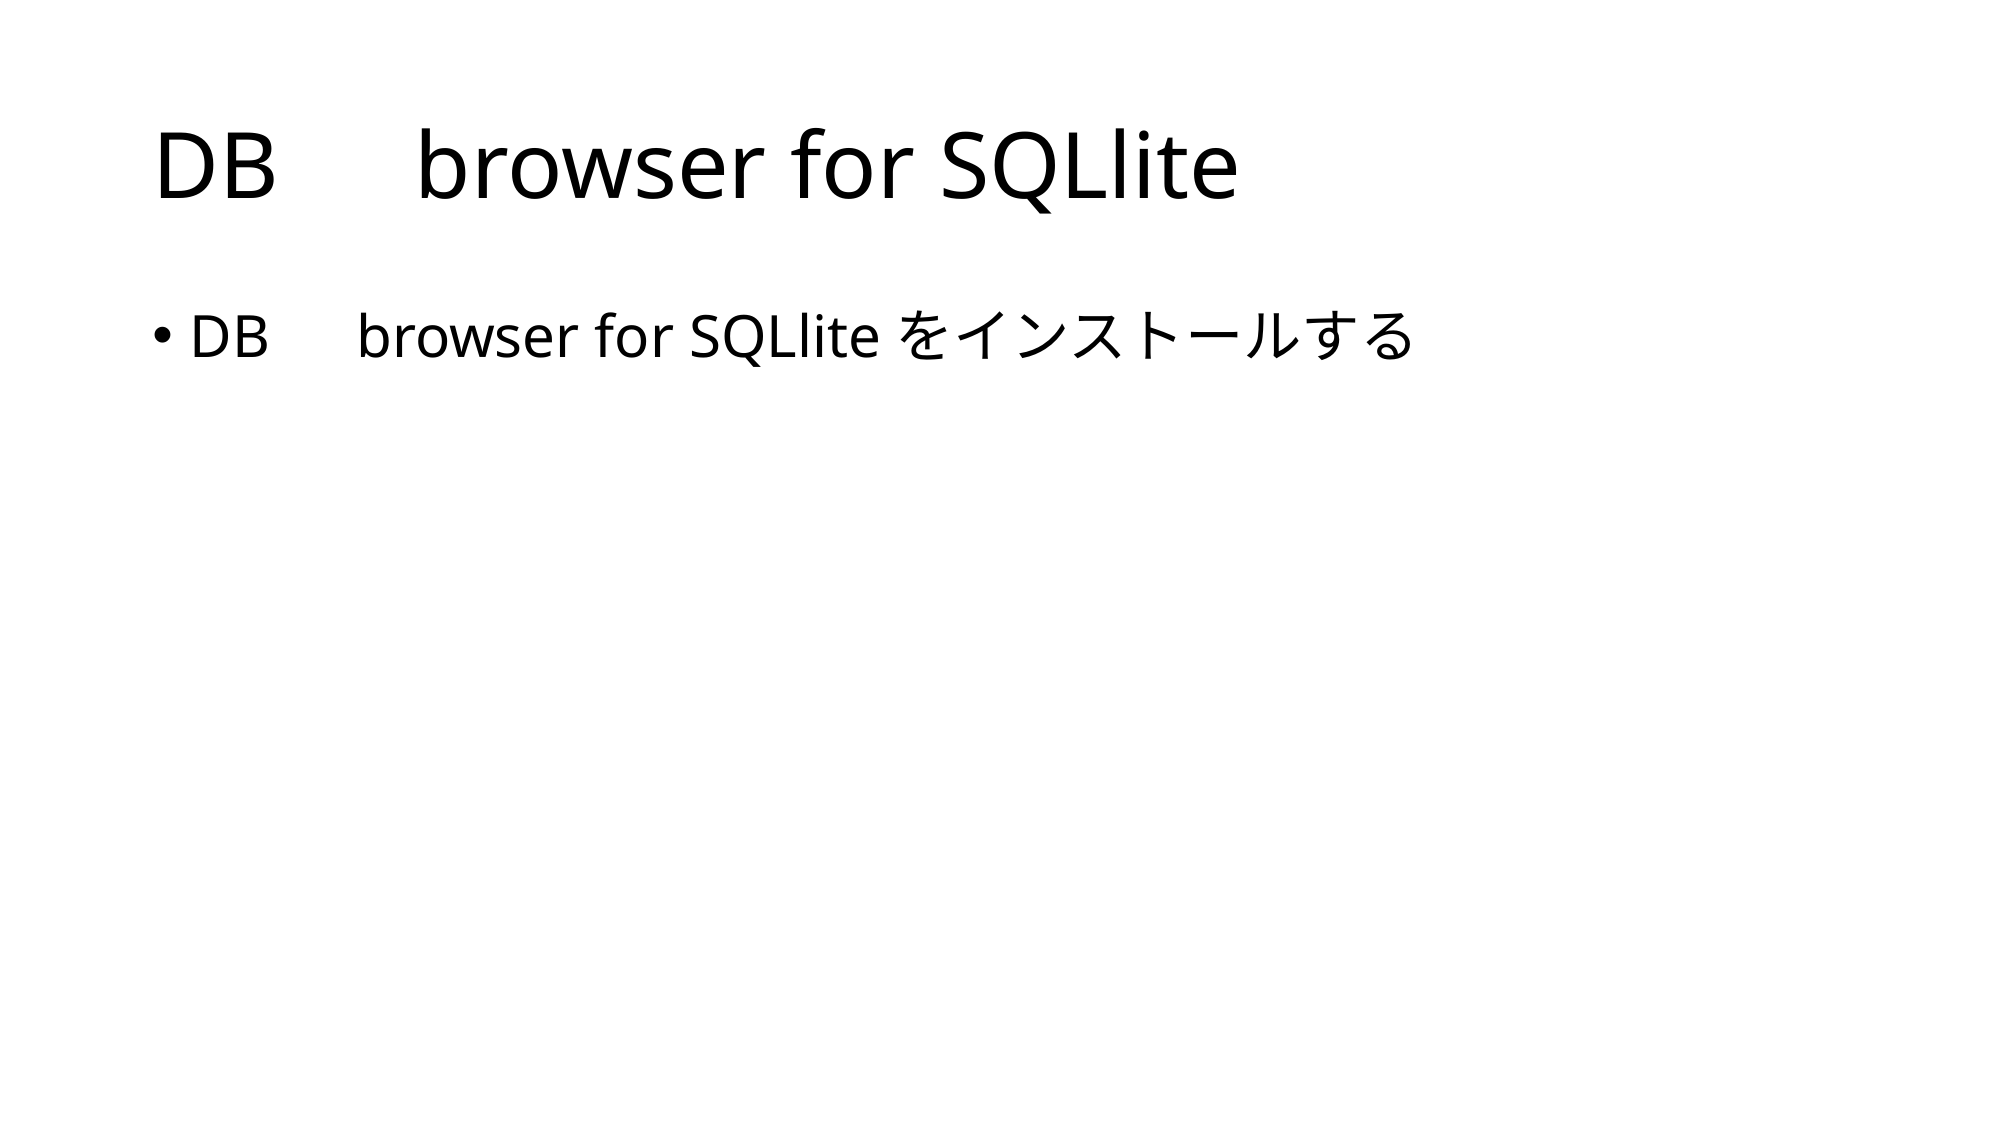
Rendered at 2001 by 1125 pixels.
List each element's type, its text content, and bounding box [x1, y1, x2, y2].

title DB browser for SQLlite [137, 59, 1863, 278]
list DB browser for SQLliteをインストールする [137, 299, 1863, 1014]
